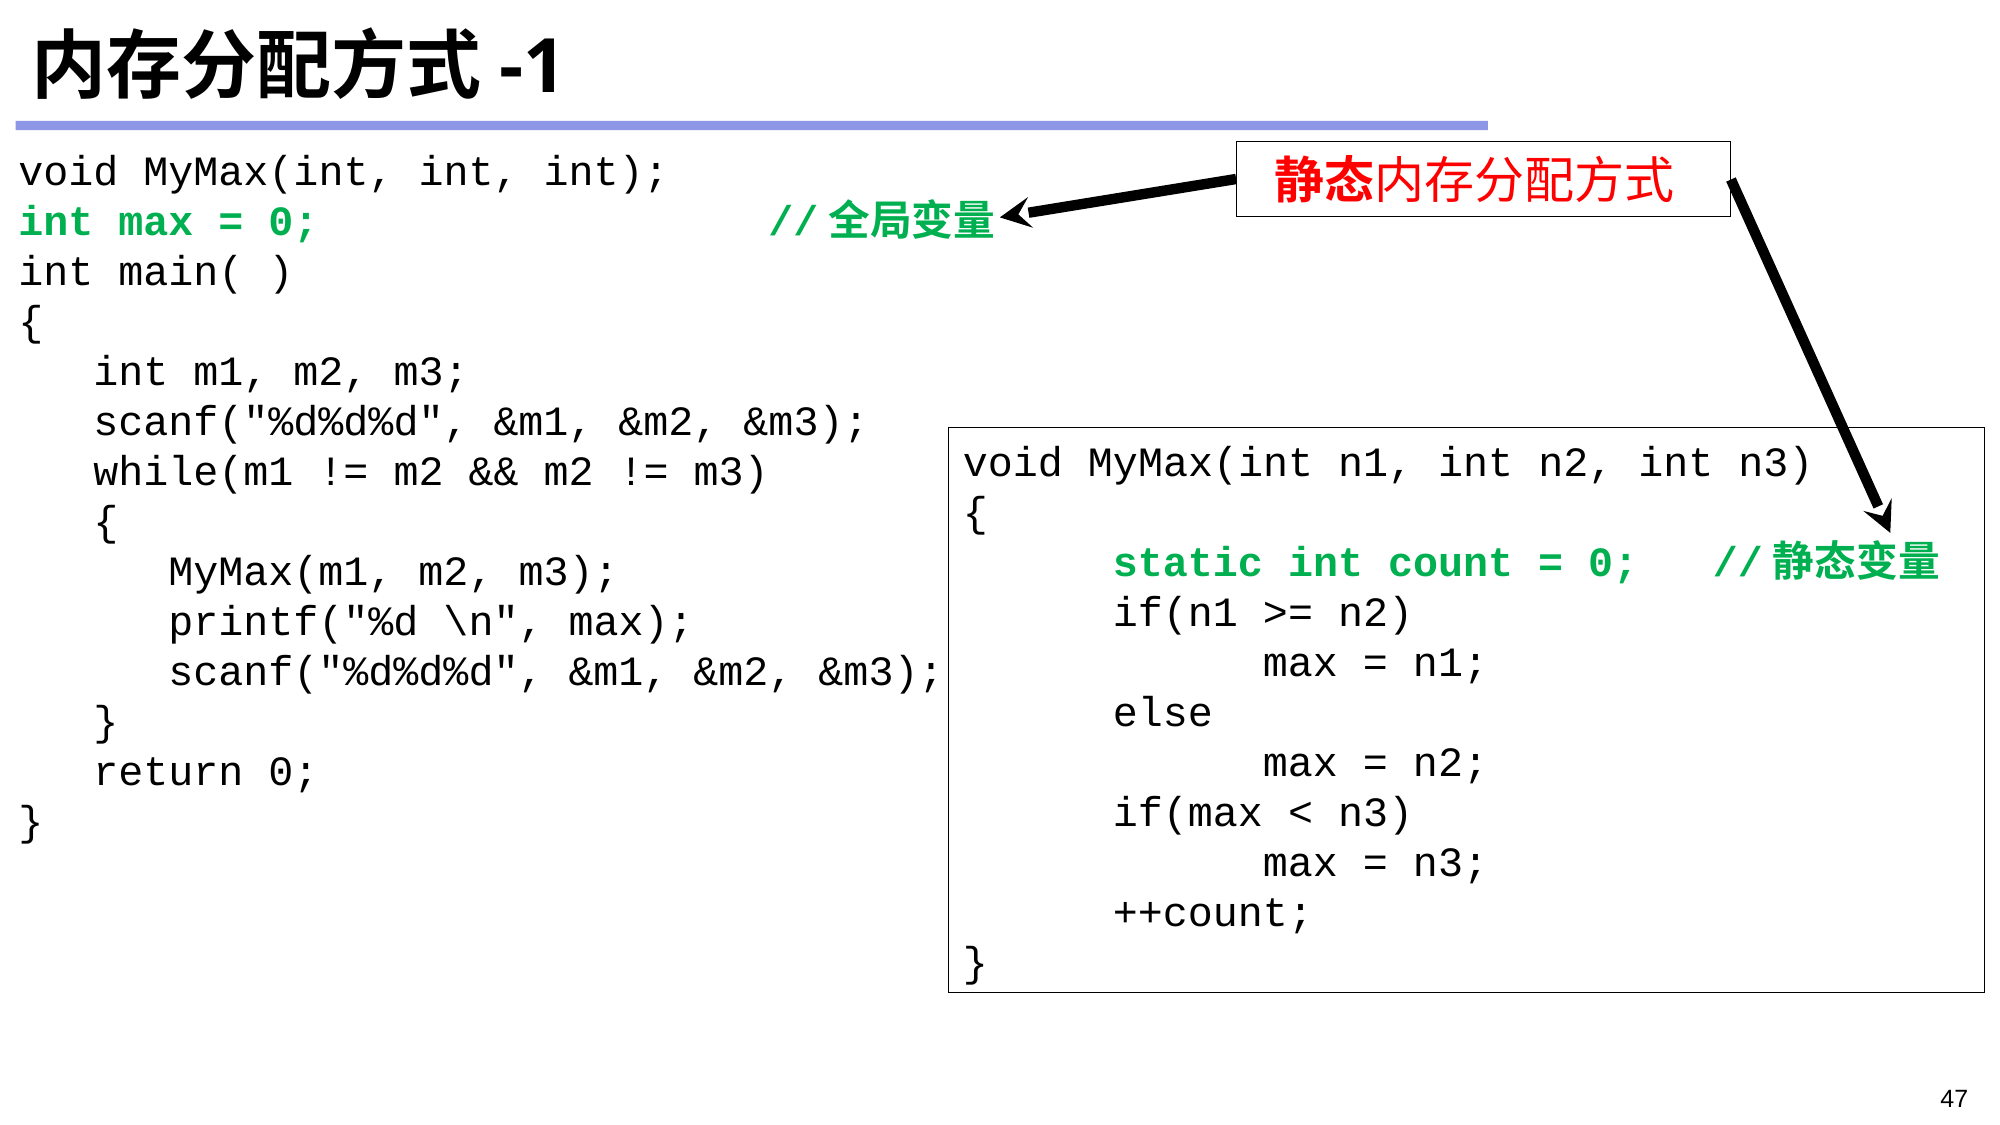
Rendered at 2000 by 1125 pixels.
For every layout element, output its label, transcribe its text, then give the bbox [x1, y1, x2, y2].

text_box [1730, 179, 1891, 534]
text_box 47 [1786, 1074, 1984, 1113]
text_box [999, 179, 1237, 218]
text_box void MyMax(int n1, int n2, int n3) { static int count = 0; //静态变量 if(n1 >= n2) max = n1; else max = n2; if(max < n3) max = n3; ++count; } [948, 427, 1985, 993]
list void MyMax(int, int, int); int max = 0; //全局变量 int main( ) { int m1, m2, m3; scanf("%d%d%d", &m1, &m2, &m3); while(m1 != m2 && m2 != m3) { MyMax(m1, m2, m3); printf("%d \n", max); scanf("%d%d%d", &m1, &m2, &m3); } return 0; } [15, 141, 1984, 1118]
text_box 静态内存分配方式 [1236, 141, 1731, 217]
title 内存分配方式-1 [16, 12, 1984, 114]
